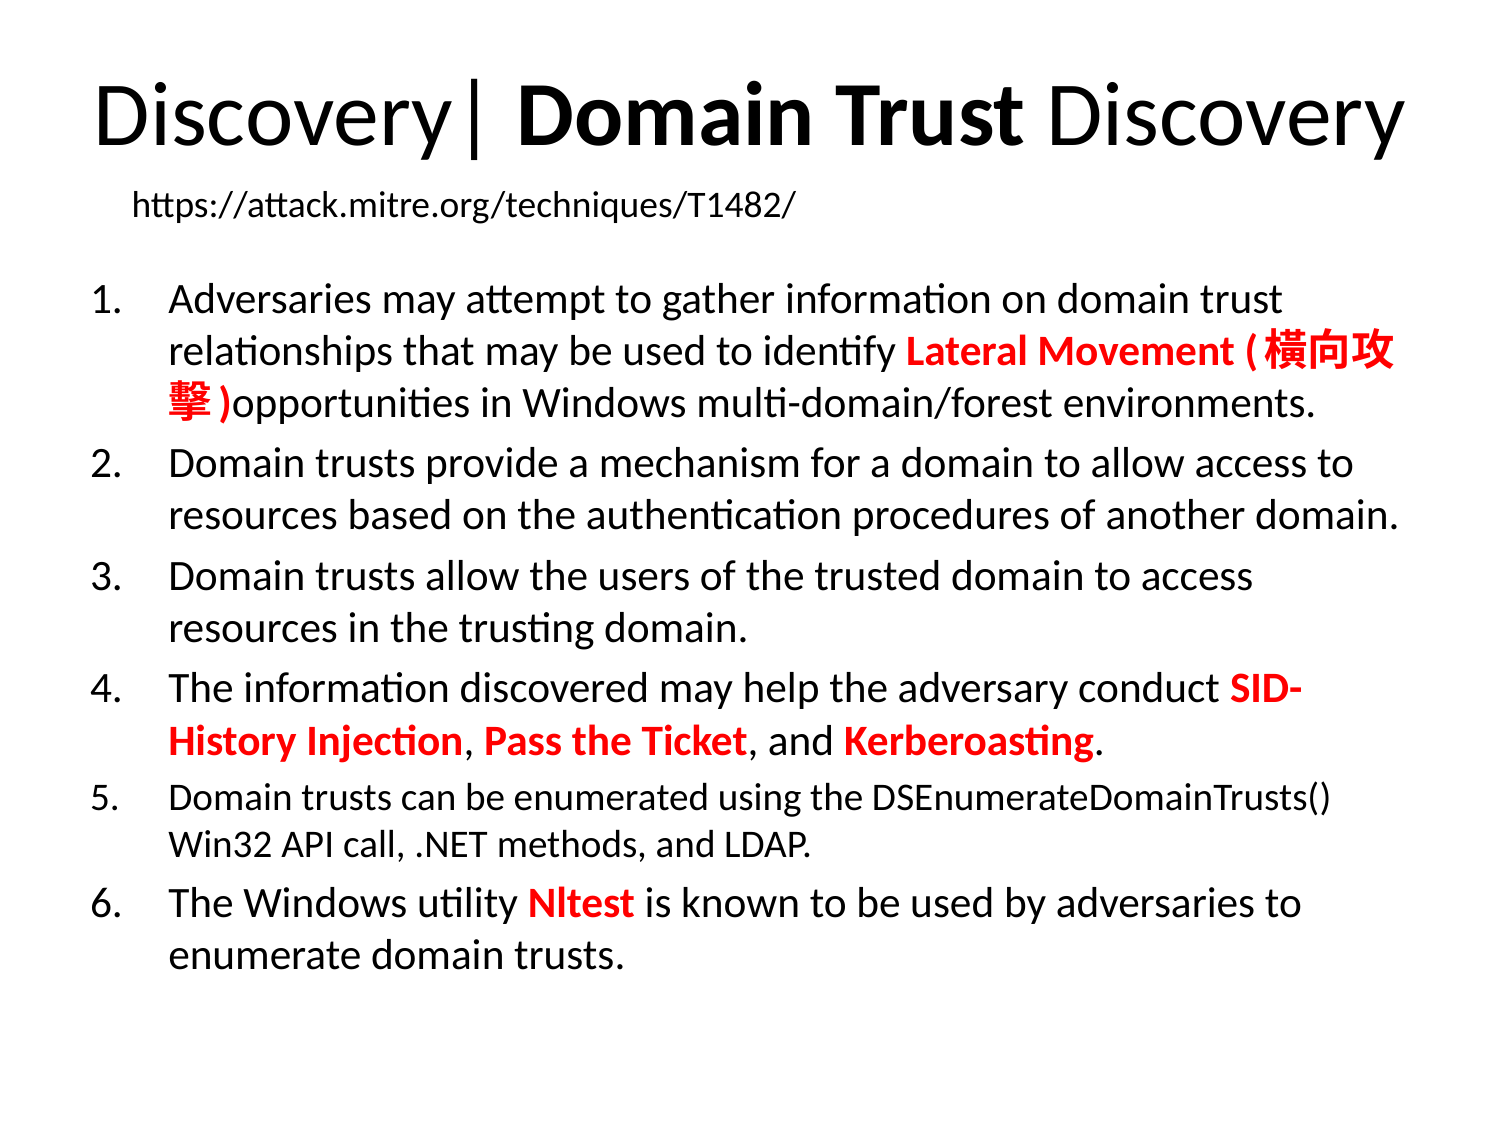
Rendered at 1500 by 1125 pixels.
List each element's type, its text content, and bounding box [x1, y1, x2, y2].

title Discovery| Domain Trust Discovery [75, 45, 1425, 173]
list Adversaries may attempt to gather information on domain trust relationships that may be used to identify Lateral Movement (橫向攻擊)opportunities in Windows multi-domain/forest environments. Domain trusts provide a mechanism for a domain to allow access to resources based on the authentication procedures of another domain. Domain trusts allow the users of the trusted domain to access resources in the trusting domain. The information discovered may help the adversary conduct SID-History Injection, Pass the Ticket, and Kerberoasting. Domain trusts can be enumerated using the DSEnumerateDomainTrusts() Win32 API call, .NET methods, and LDAP. The Windows utility Nltest is known to be used by adversaries to enumerate domain trusts. [75, 262, 1425, 1005]
text_box https://attack.mitre.org/techniques/T1482/ [116, 172, 812, 233]
